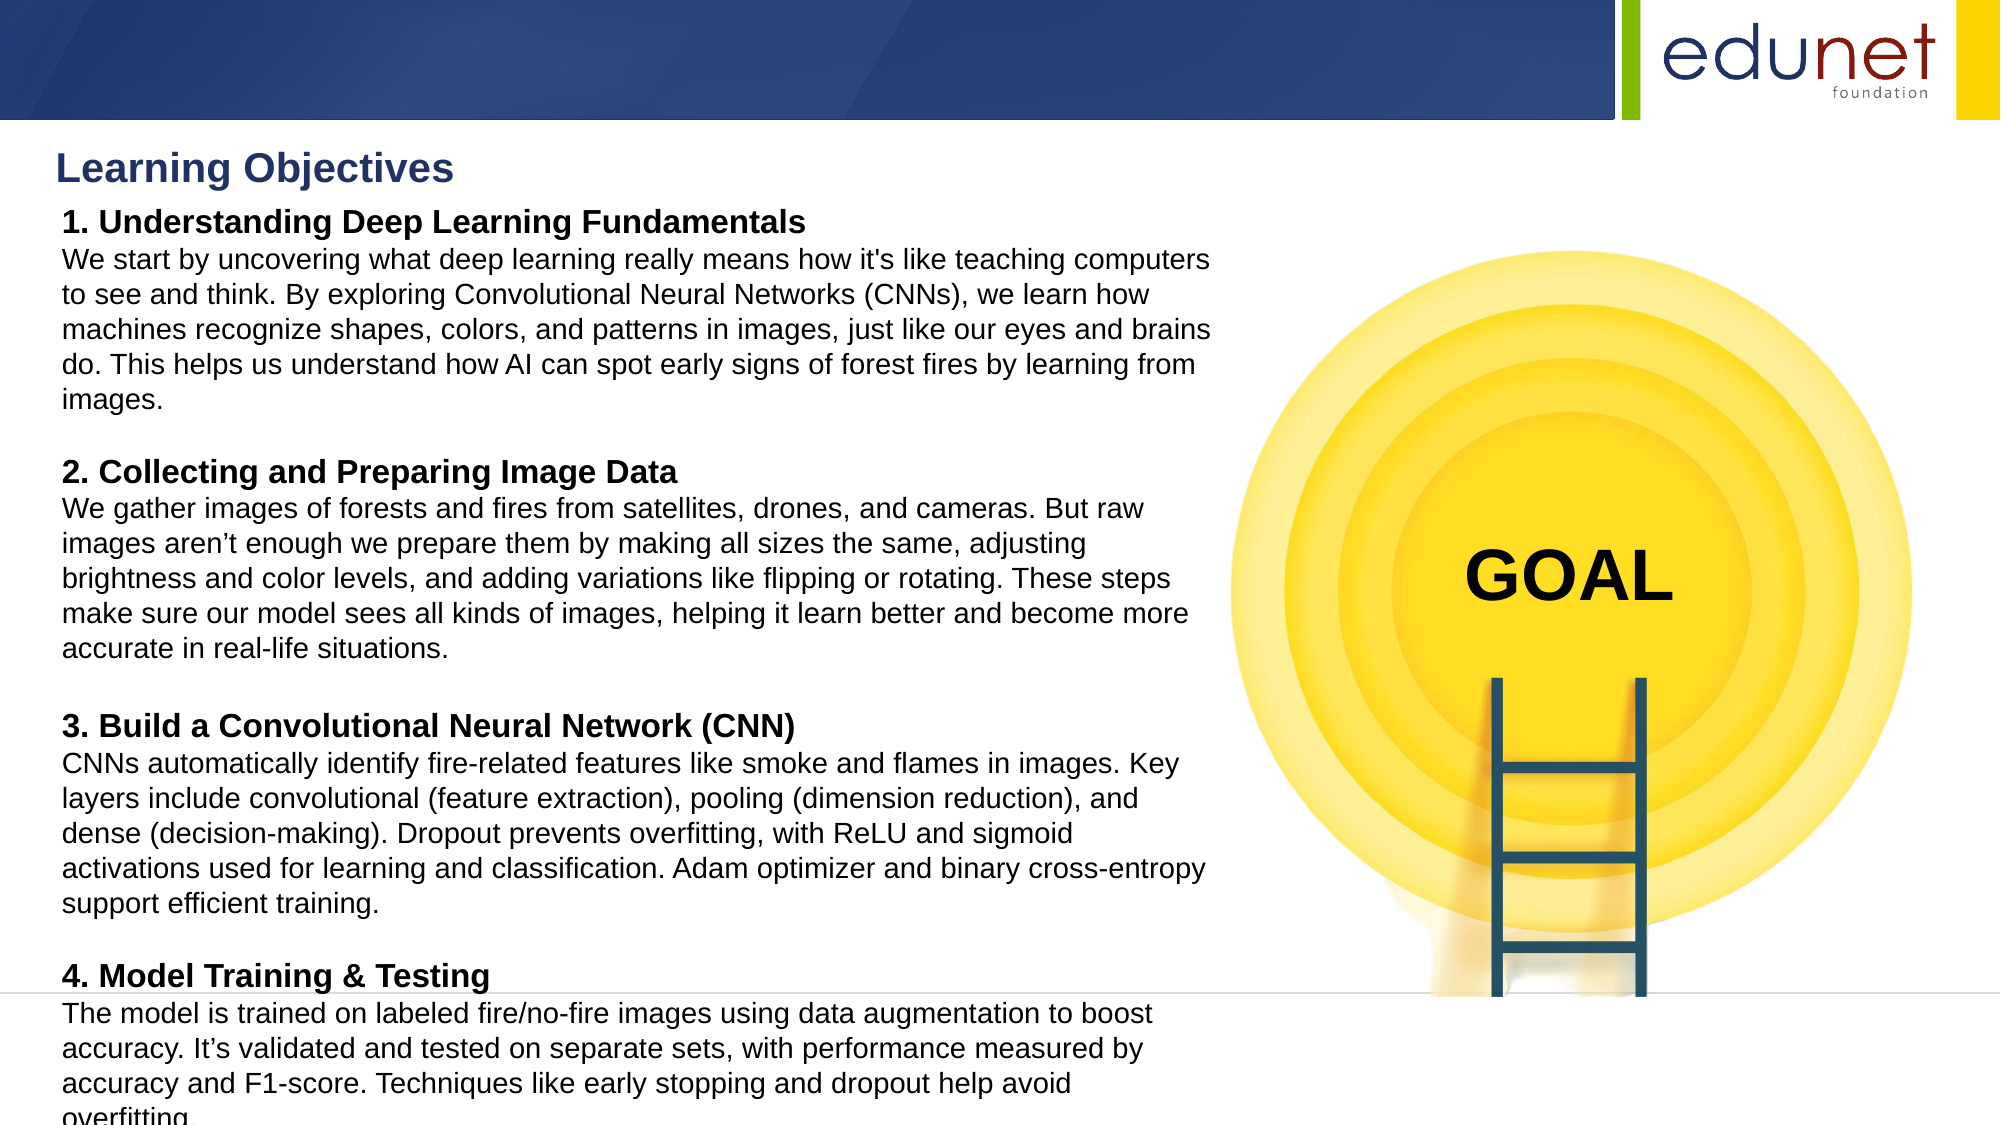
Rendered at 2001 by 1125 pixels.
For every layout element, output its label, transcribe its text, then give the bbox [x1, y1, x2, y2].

picture [1204, 236, 1944, 997]
text_box 1. Understanding Deep Learning Fundamentals We start by uncovering what deep learning really means how it's like teaching computers to see and think. By exploring Convolutional Neural Networks (CNNs), we learn how machines recognize shapes, colors, and patterns in images, just like our eyes and brains do. This helps us understand how AI can spot early signs of forest fires by learning from images. 2. Collecting and Preparing Image Data We gather images of forests and fires from satellites, drones, and cameras. But raw images aren’t enough we prepare them by making all sizes the same, adjusting brightness and color levels, and adding variations like flipping or rotating. These steps make sure our model sees all kinds of images, helping it learn better and become more accurate in real-life situations. 3. Build a Convolutional Neural Network (CNN) CNNs automatically identify fire-related features like smoke and flames in images. Key layers include convolutional (feature extraction), pooling (dimension reduction), and dense (decision-making). Dropout prevents overfitting, with ReLU and sigmoid activations used for learning and classification. Adam optimizer and binary cross-entropy support efficient training. 4. Model Training & Testing The model is trained on labeled fire/no-fire images using data augmentation to boost accuracy. It’s validated and tested on separate sets, with performance measured by accuracy and F1-score. Techniques like early stopping and dropout help avoid overfitting. [47, 192, 1230, 992]
picture [1652, 12, 1948, 108]
text_box Learning Objectives [29, 133, 547, 199]
text_box 1. Understanding Deep Learning Fundamentals We start by uncovering what deep learning really means how it's like teaching computers to see and think. By exploring Convolutional Neural Networks (CNNs), we learn how machines recognize shapes, colors, and patterns in images, just like our eyes and brains do. This helps us understand how AI can spot early signs of forest fires by learning from images. 2. Collecting and Preparing Image Data We gather images of forests and fires from satellites, drones, and cameras. But raw images aren’t enough we prepare them by making all sizes the same, adjusting brightness and color levels, and adding variations like flipping or rotating. These steps make sure our model sees all kinds of images, helping it learn better and become more accurate in real-life situations. 3. Build a Convolutional Neural Network (CNN) CNNs automatically identify fire-related features like smoke and flames in images. Key layers include convolutional (feature extraction), pooling (dimension reduction), and dense (decision-making). Dropout prevents overfitting, with ReLU and sigmoid activations used for learning and classification. Adam optimizer and binary cross-entropy support efficient training. 4. Model Training & Testing The model is trained on labeled fire/no-fire images using data augmentation to boost accuracy. It’s validated and tested on separate sets, with performance measured by accuracy and F1-score. Techniques like early stopping and dropout help avoid overfitting. [47, 1005, 1230, 1125]
